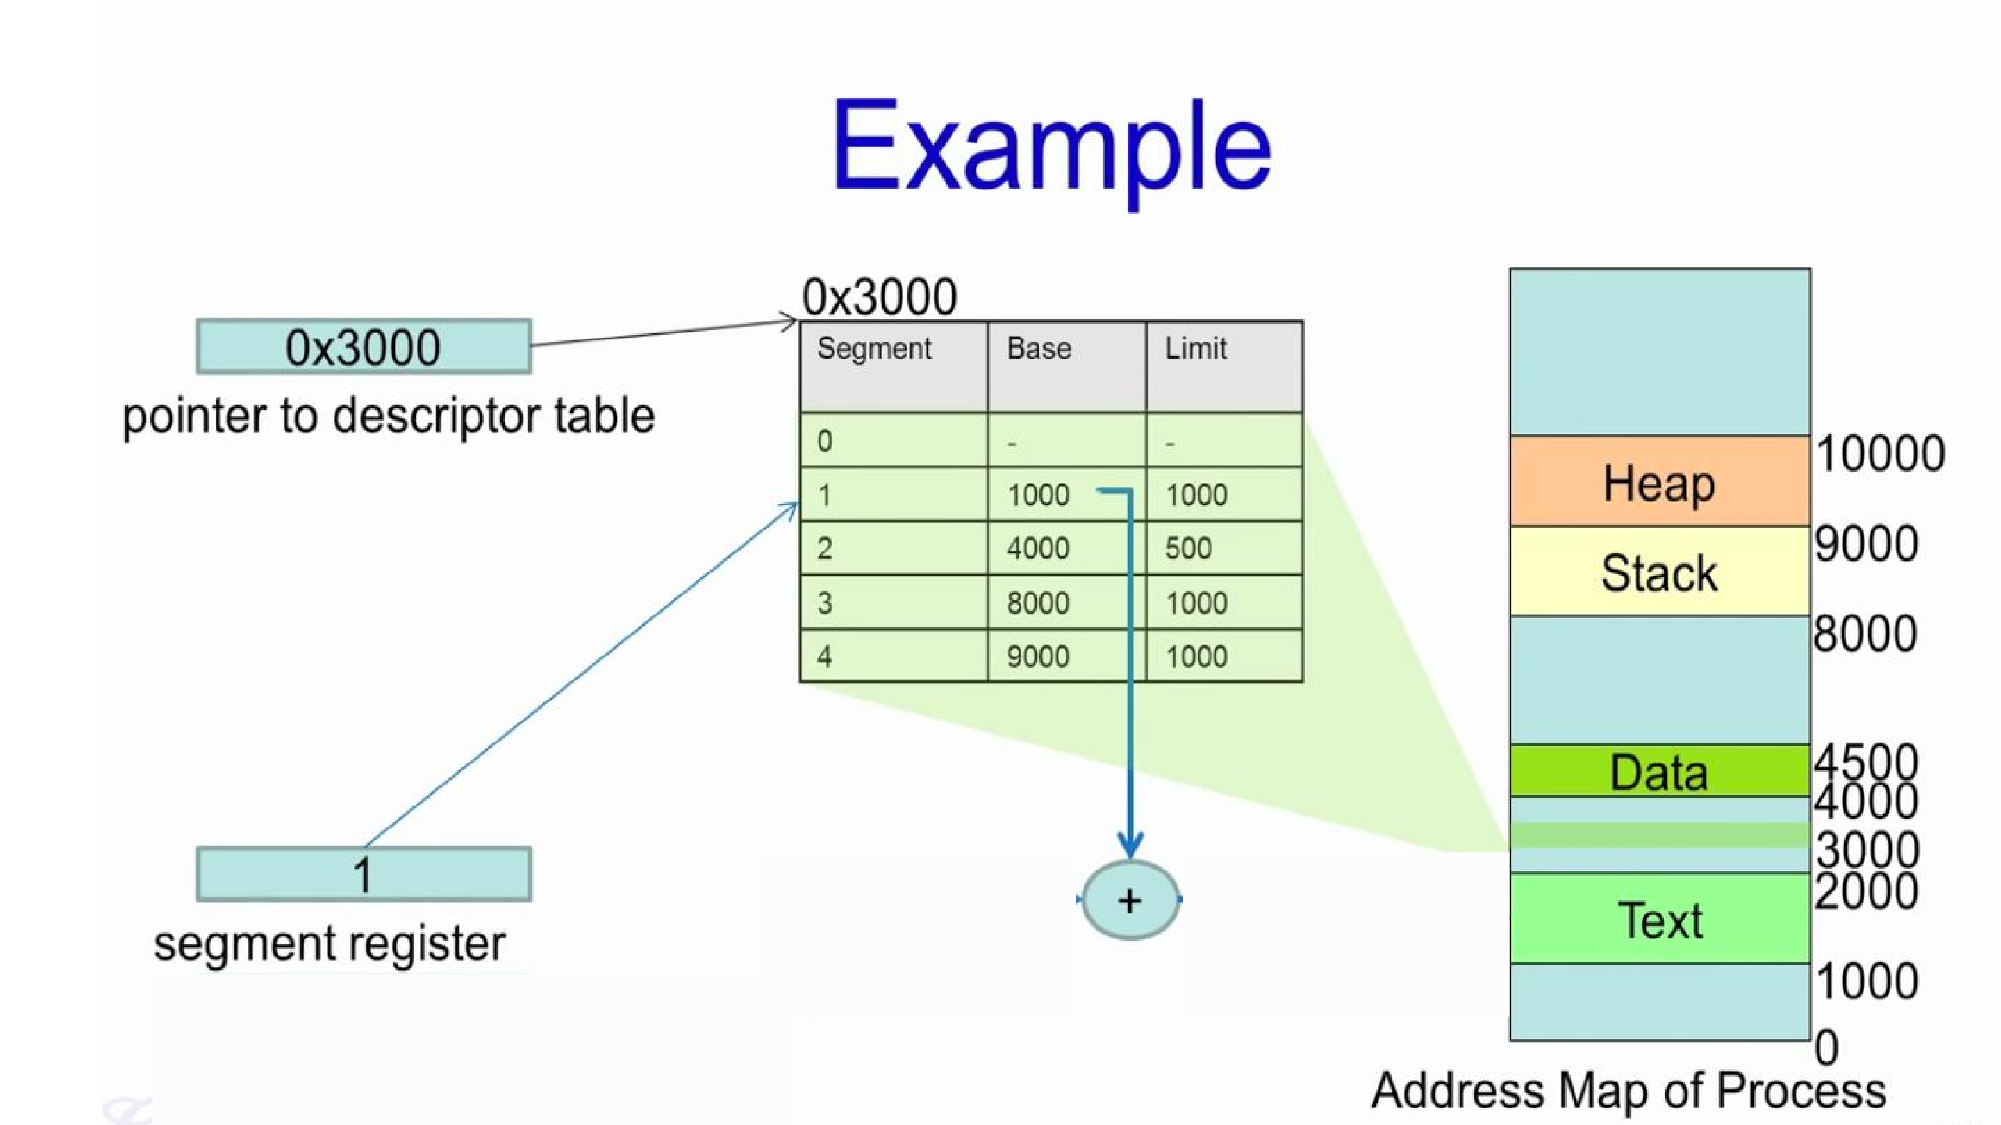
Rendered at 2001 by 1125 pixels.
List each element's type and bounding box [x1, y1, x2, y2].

text_box [0, 0, 2000, 1125]
